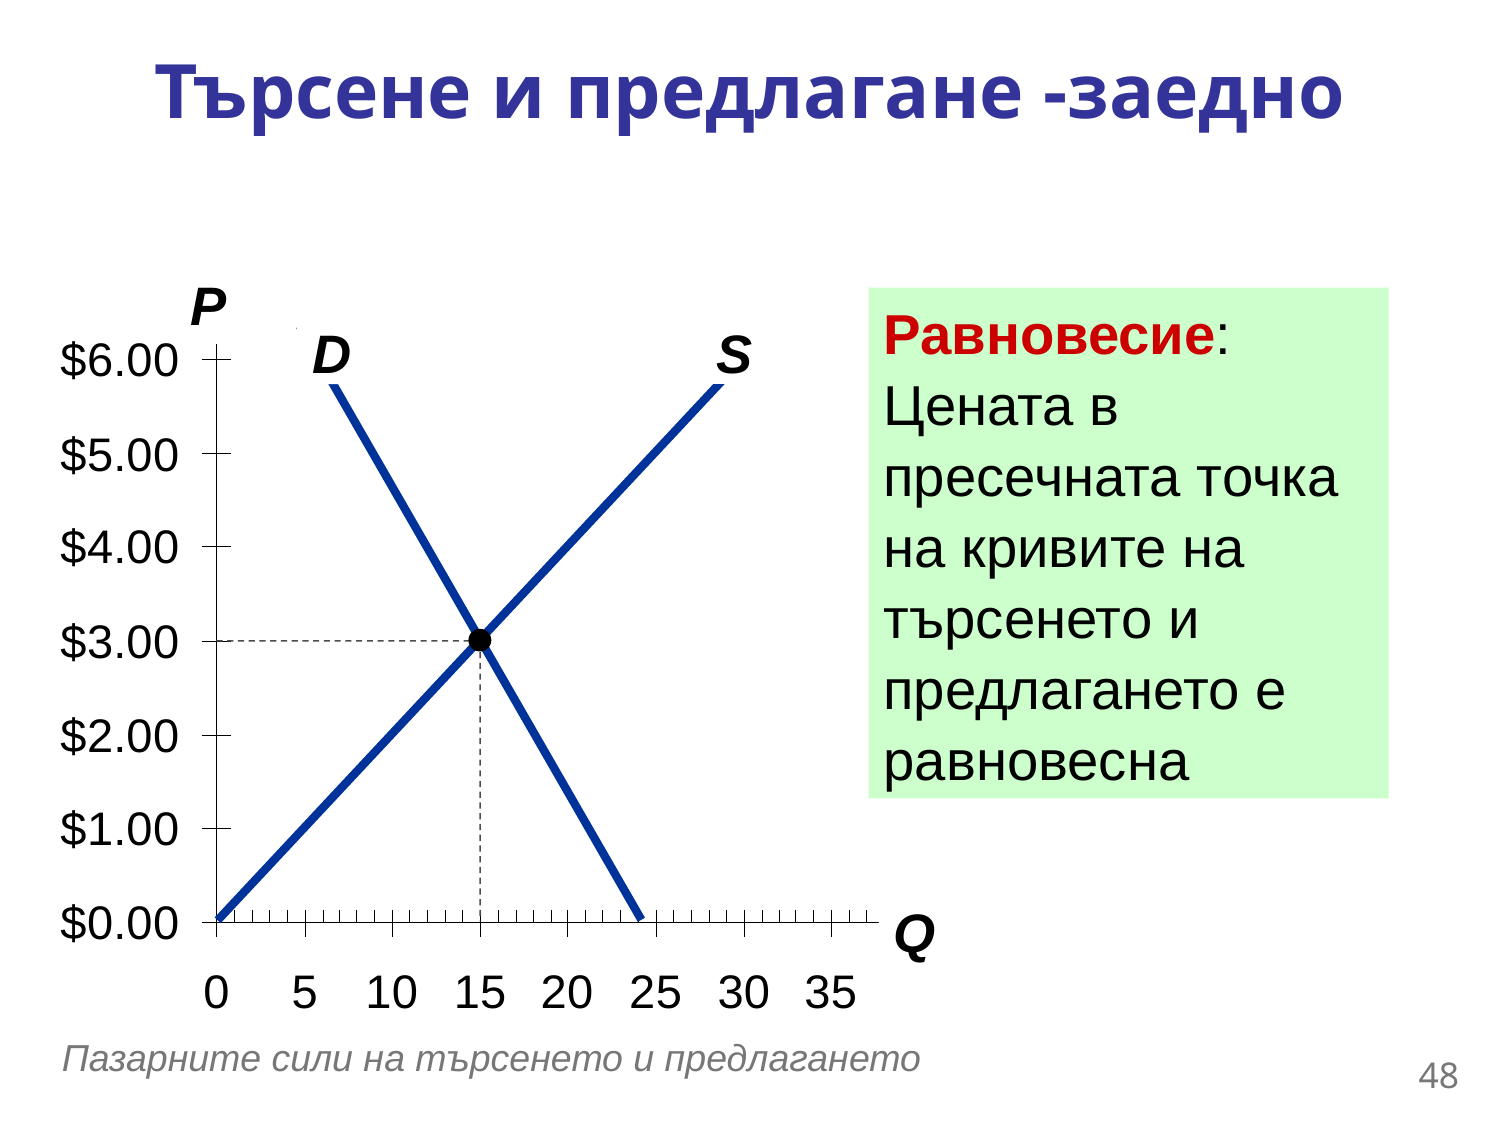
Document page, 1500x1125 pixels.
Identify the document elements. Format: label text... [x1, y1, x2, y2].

footer Пазарните сили на търсенето и предлагането [46, 1048, 1251, 1110]
text_box Равновесие: Цената в пресечната точка на кривите на търсенето и предлагането е равновесна [954, 287, 1389, 799]
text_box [217, 318, 771, 921]
title Търсене и предлагане -заедно [75, 36, 1425, 141]
slide_number 47 [1361, 1045, 1475, 1107]
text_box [45, 236, 951, 1039]
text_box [216, 628, 492, 922]
